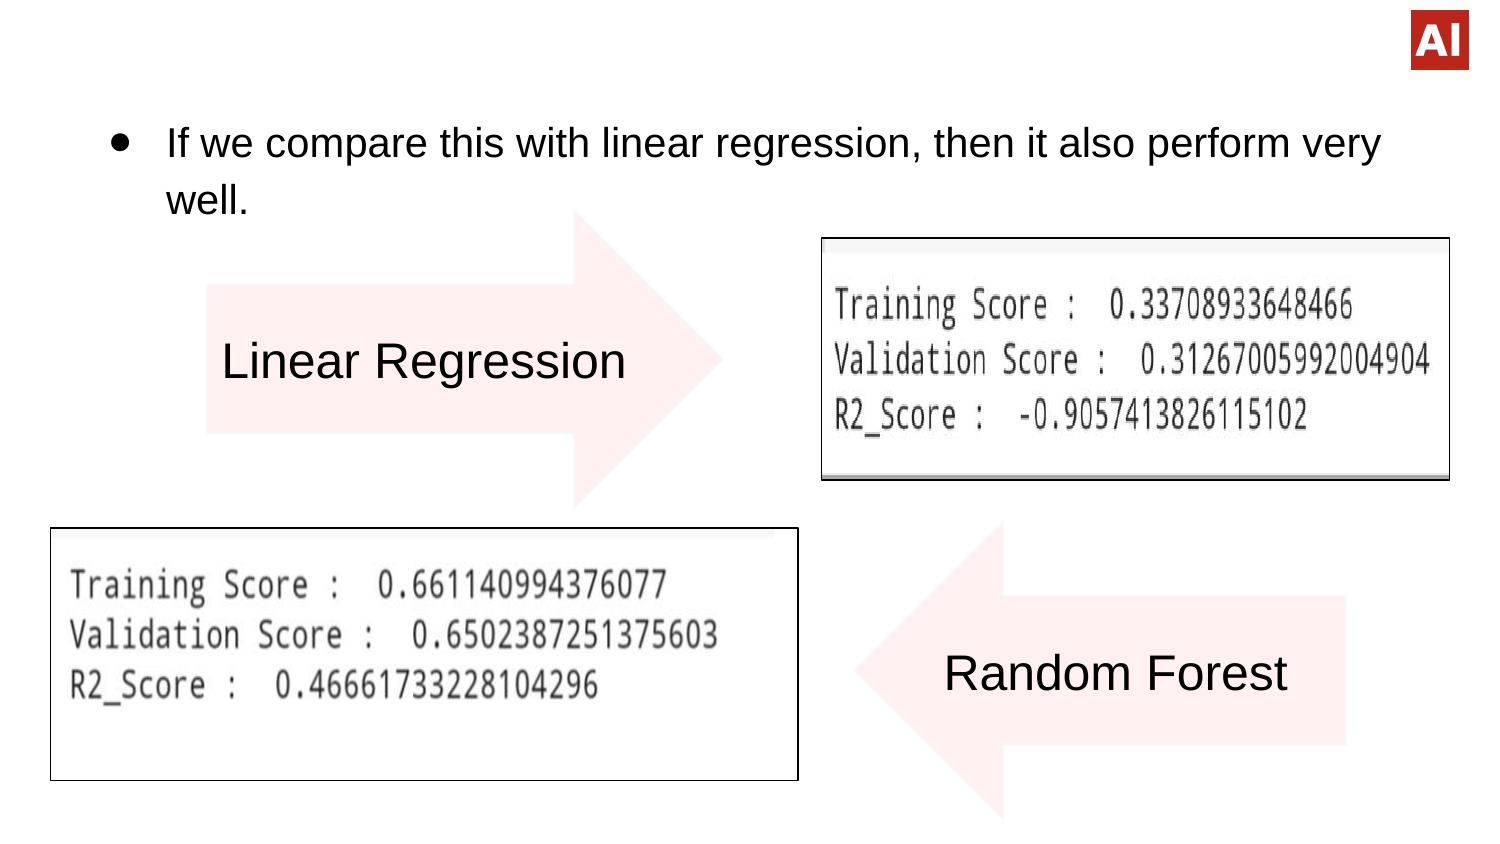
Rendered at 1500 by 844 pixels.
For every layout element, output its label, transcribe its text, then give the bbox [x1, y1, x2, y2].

picture [50, 528, 798, 780]
picture [1411, 10, 1469, 70]
list If we compare this with linear regression, then it also perform very well. [76, 92, 1474, 287]
text_box Linear Regression [206, 209, 724, 509]
text_box Random Forest [853, 520, 1347, 821]
picture [821, 238, 1450, 480]
